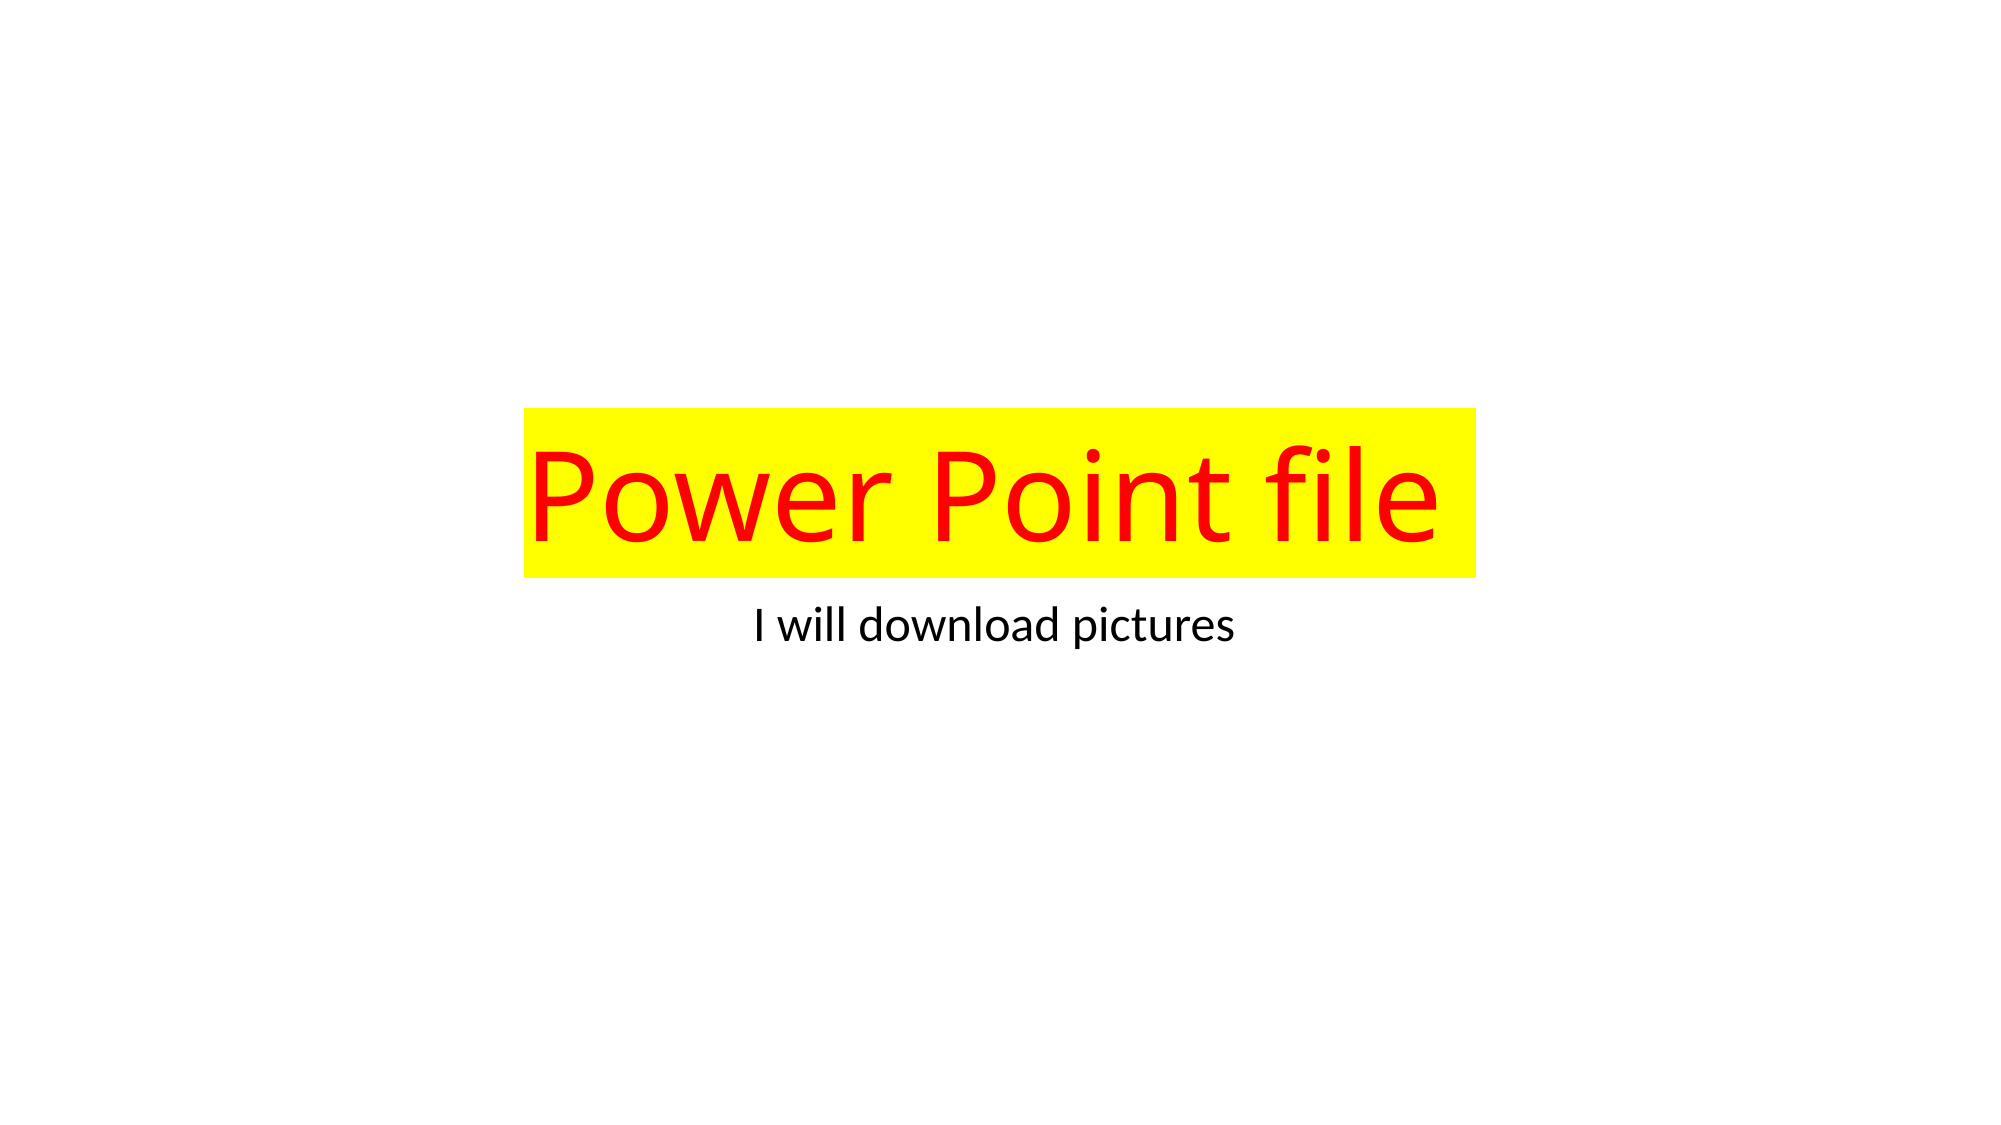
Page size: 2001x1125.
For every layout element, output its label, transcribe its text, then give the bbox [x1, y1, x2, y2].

subtitle I will download pictures [249, 590, 1750, 863]
title Power Point file [249, 184, 1750, 576]
